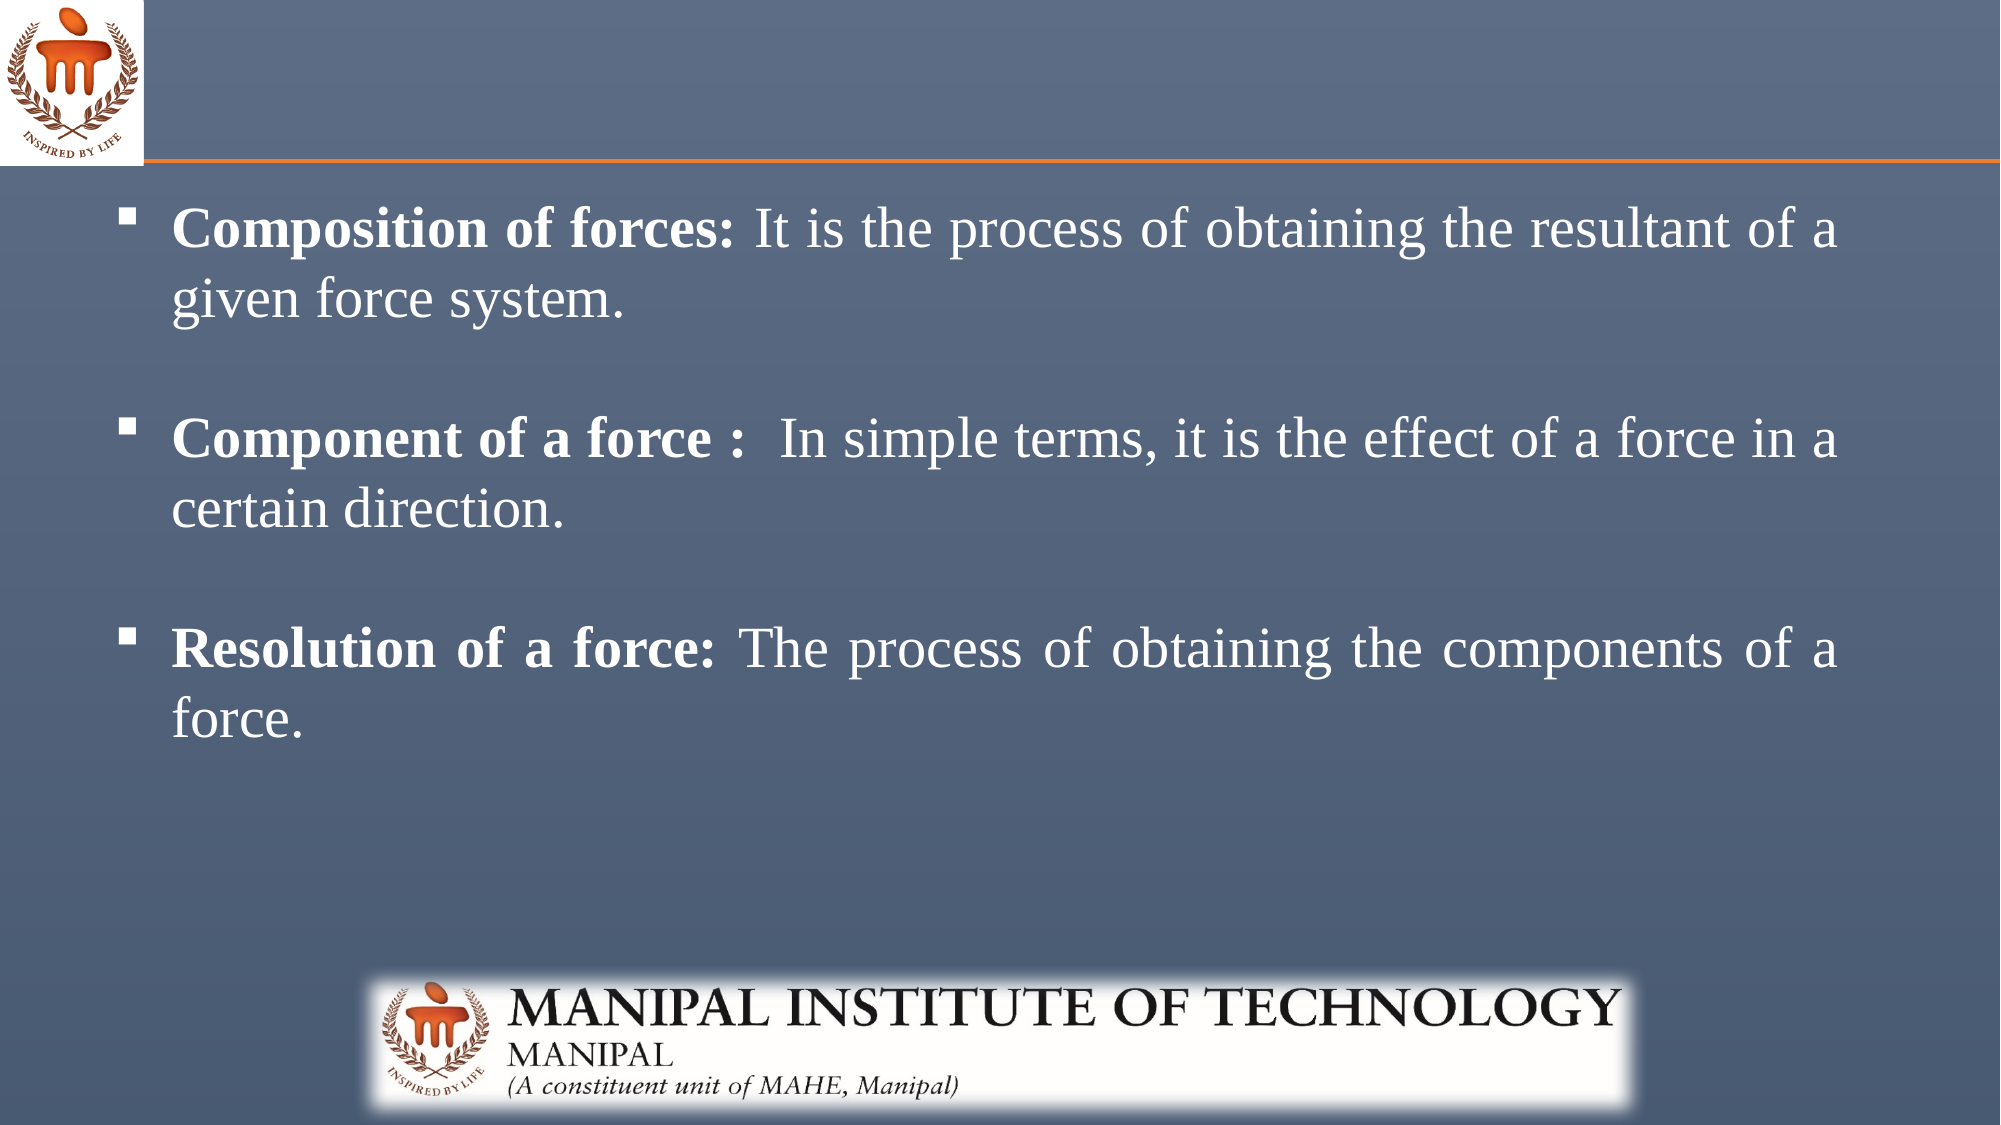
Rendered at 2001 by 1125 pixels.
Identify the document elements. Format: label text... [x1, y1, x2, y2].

picture [0, 2, 144, 166]
picture [377, 988, 1624, 1103]
text_box Composition of forces: It is the process of obtaining the resultant of a given force system. Component of a force : In simple terms, it is the effect of a force in a certain direction. Resolution of a force: The process of obtaining the components of a force. [99, 181, 1855, 757]
